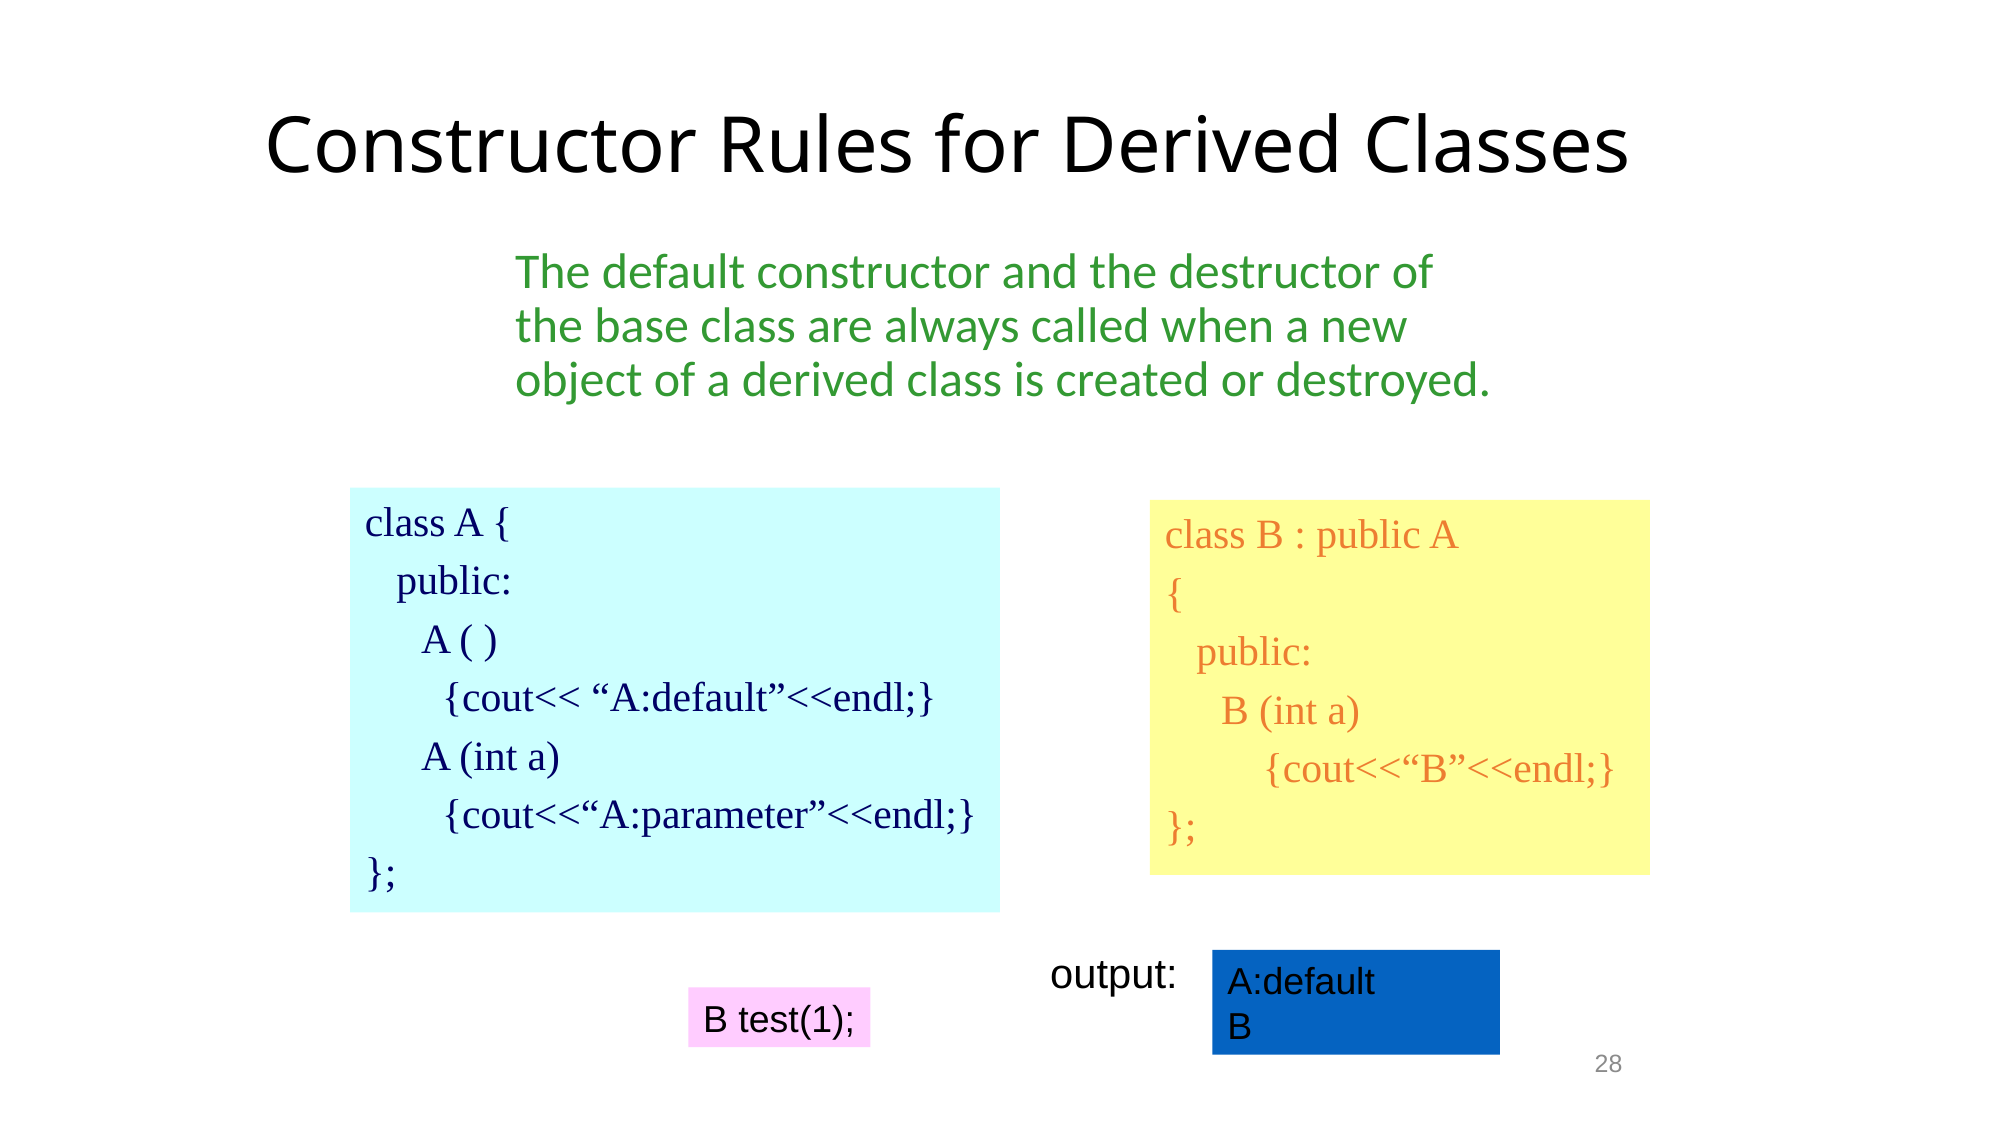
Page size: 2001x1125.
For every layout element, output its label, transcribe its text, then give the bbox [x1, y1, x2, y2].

text_box class B : public A { public: B (int a) {cout<<“B”<<endl;} }; [1149, 499, 1650, 875]
text_box B test(1); [688, 987, 871, 1048]
slide_number 28 [1325, 1025, 1638, 1100]
text_box A:default B [1212, 949, 1500, 1055]
title Constructor Rules for Derived Classes [249, 24, 1719, 198]
text_box output: [1035, 939, 1193, 1005]
text_box class A { public: A ( ) {cout<< “A:default”<<endl;} A (int a) {cout<<“A:parameter”<<endl;} }; [350, 487, 1000, 913]
list The default constructor and the destructor of the base class are always called when a new object of a derived class is created or destroyed. [462, 237, 1525, 425]
